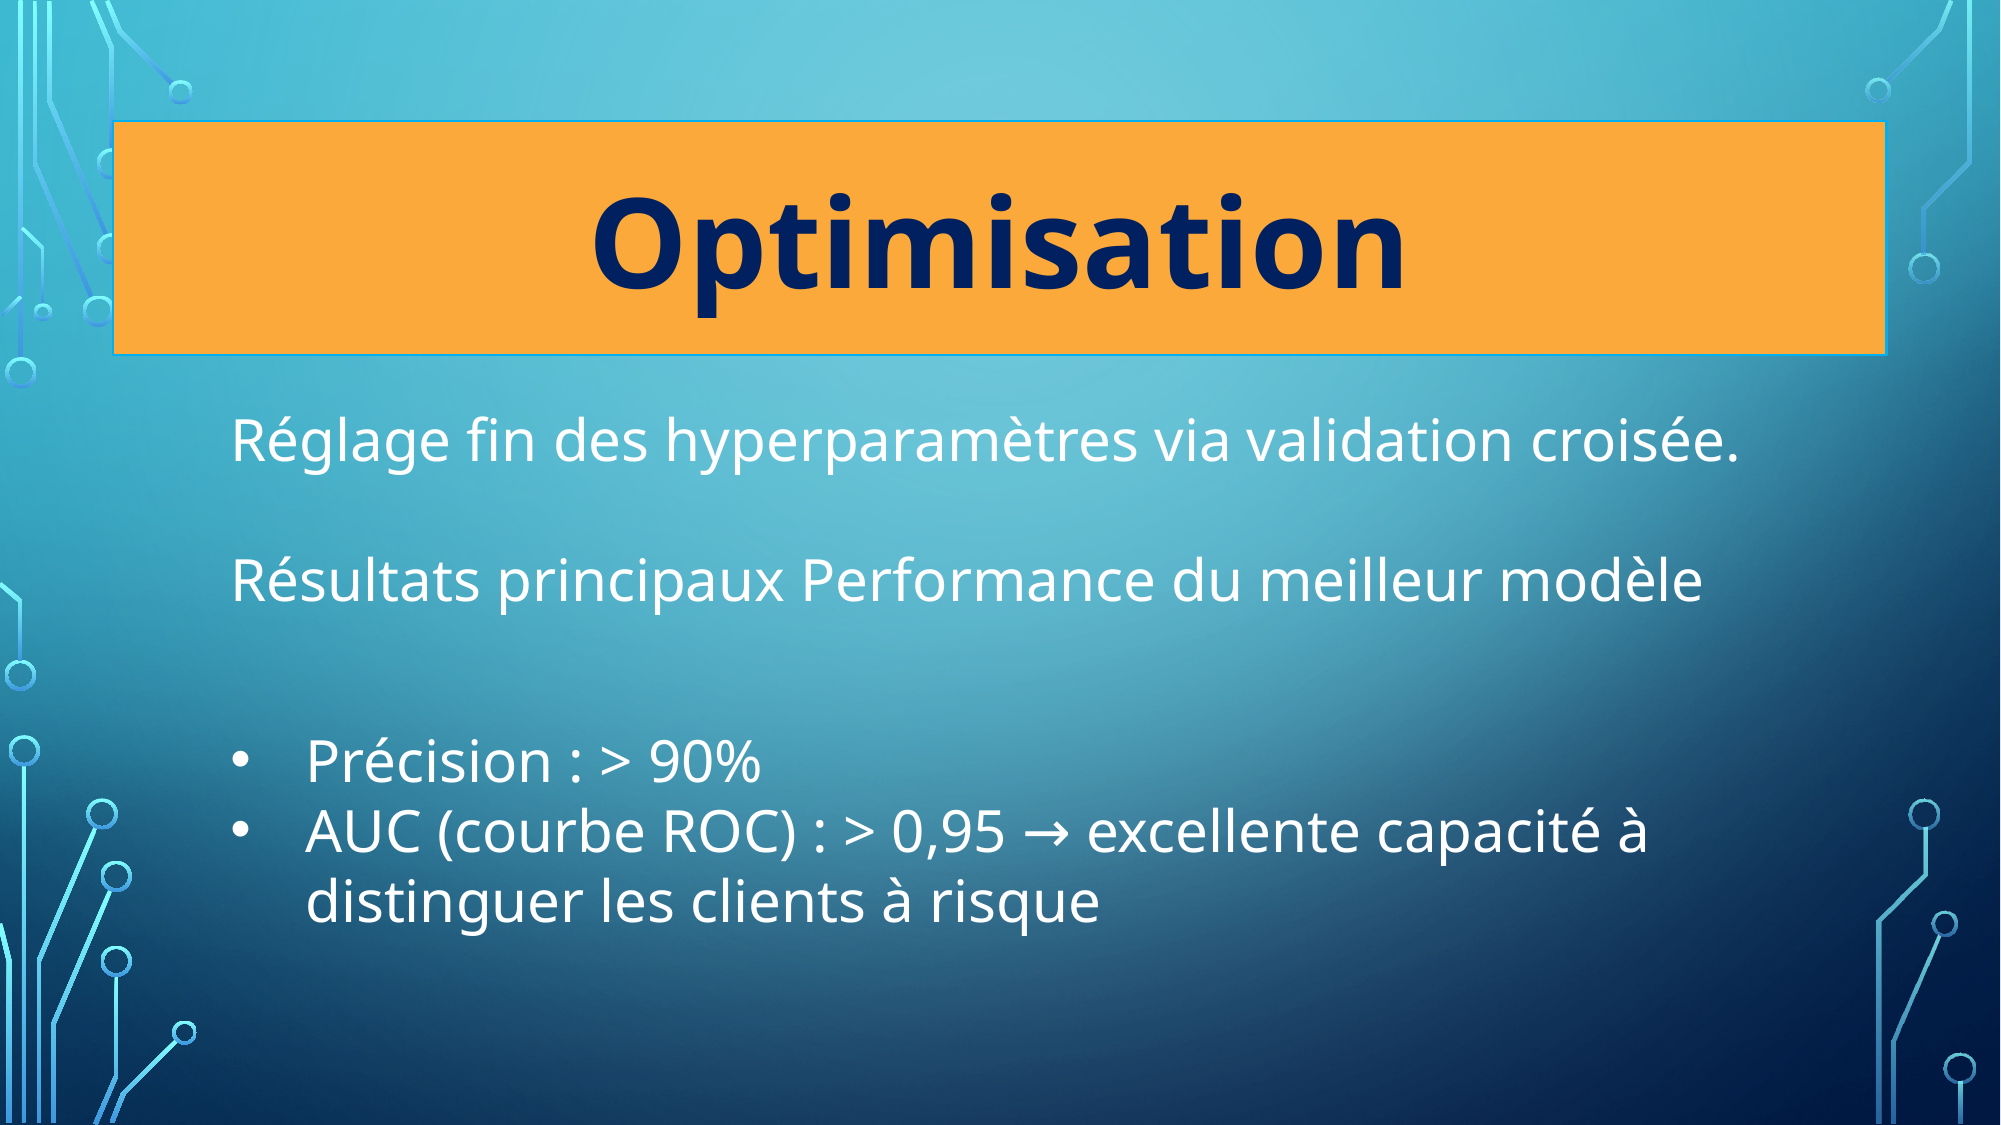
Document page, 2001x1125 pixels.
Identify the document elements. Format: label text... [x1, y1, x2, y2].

text_box Réglage fin des hyperparamètres via validation croisée. Résultats principaux Performance du meilleur modèle [215, 395, 1964, 620]
text_box Précision : > 90% AUC (courbe ROC) : > 0,95 → excellente capacité à distinguer les clients à risque [215, 716, 1774, 942]
text_box Optimisation [112, 120, 1888, 356]
